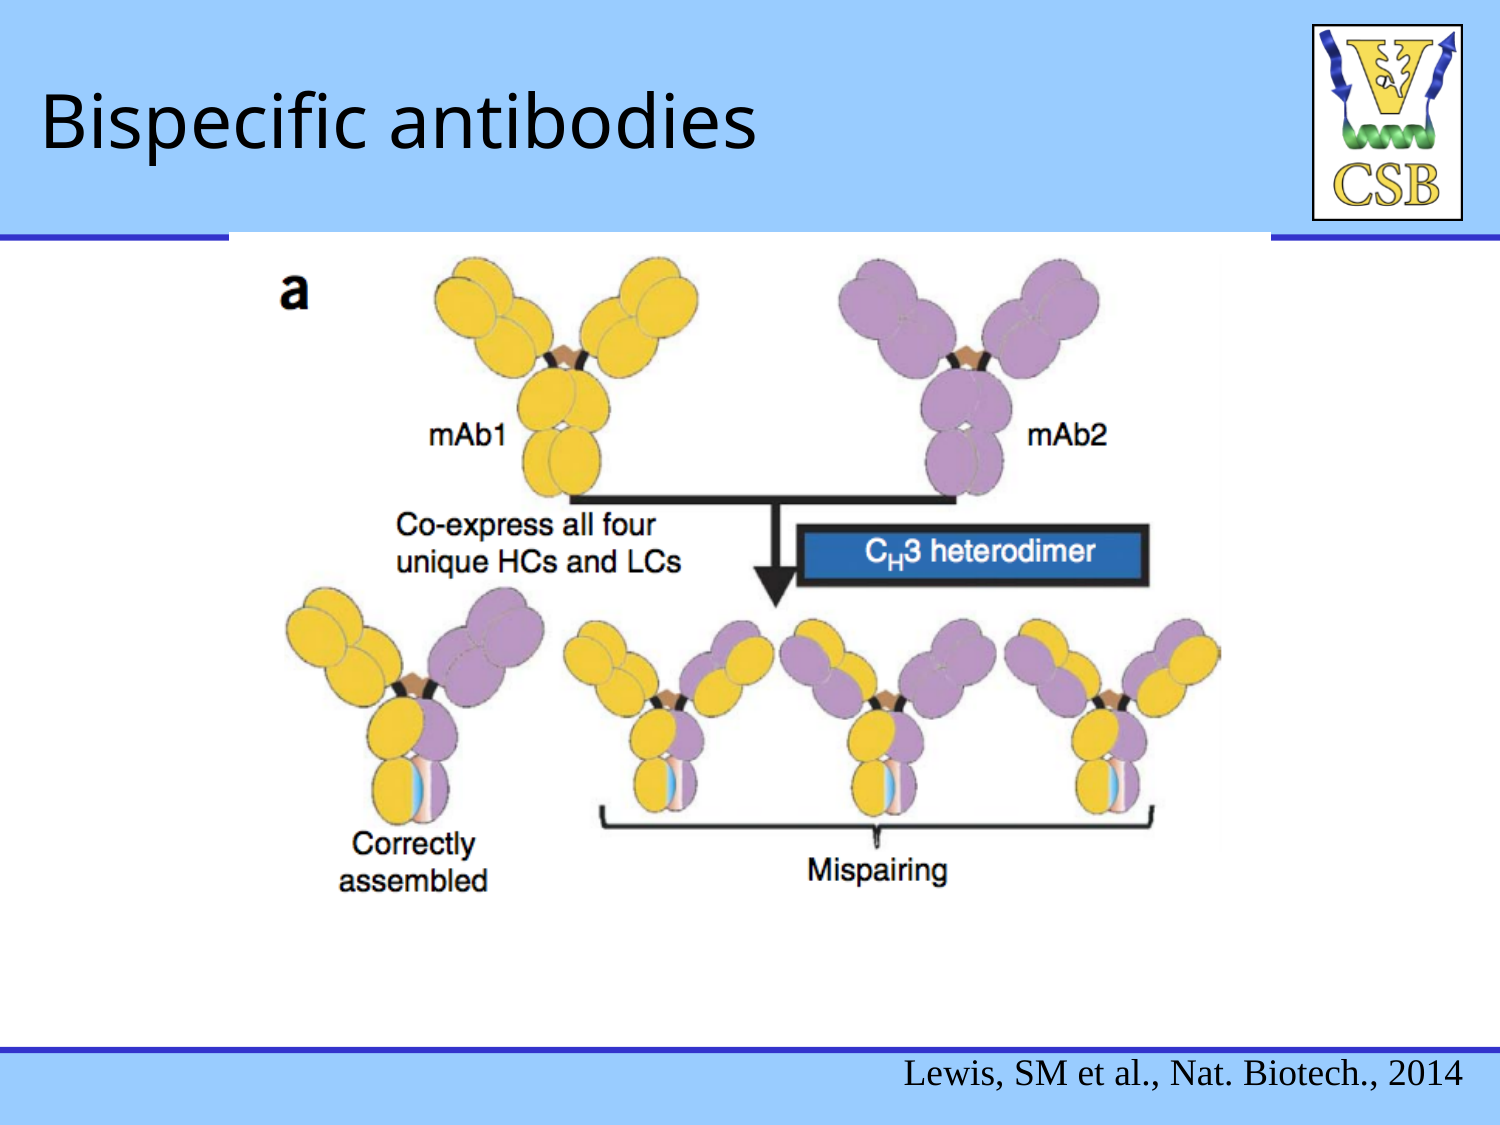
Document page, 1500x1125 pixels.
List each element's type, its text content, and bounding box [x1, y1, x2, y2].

text_box Lewis, SM et al., Nat. Biotech., 2014 [888, 1041, 1489, 1101]
title Bispecific antibodies [24, 24, 1301, 213]
picture [1312, 24, 1463, 221]
picture [229, 232, 1271, 898]
